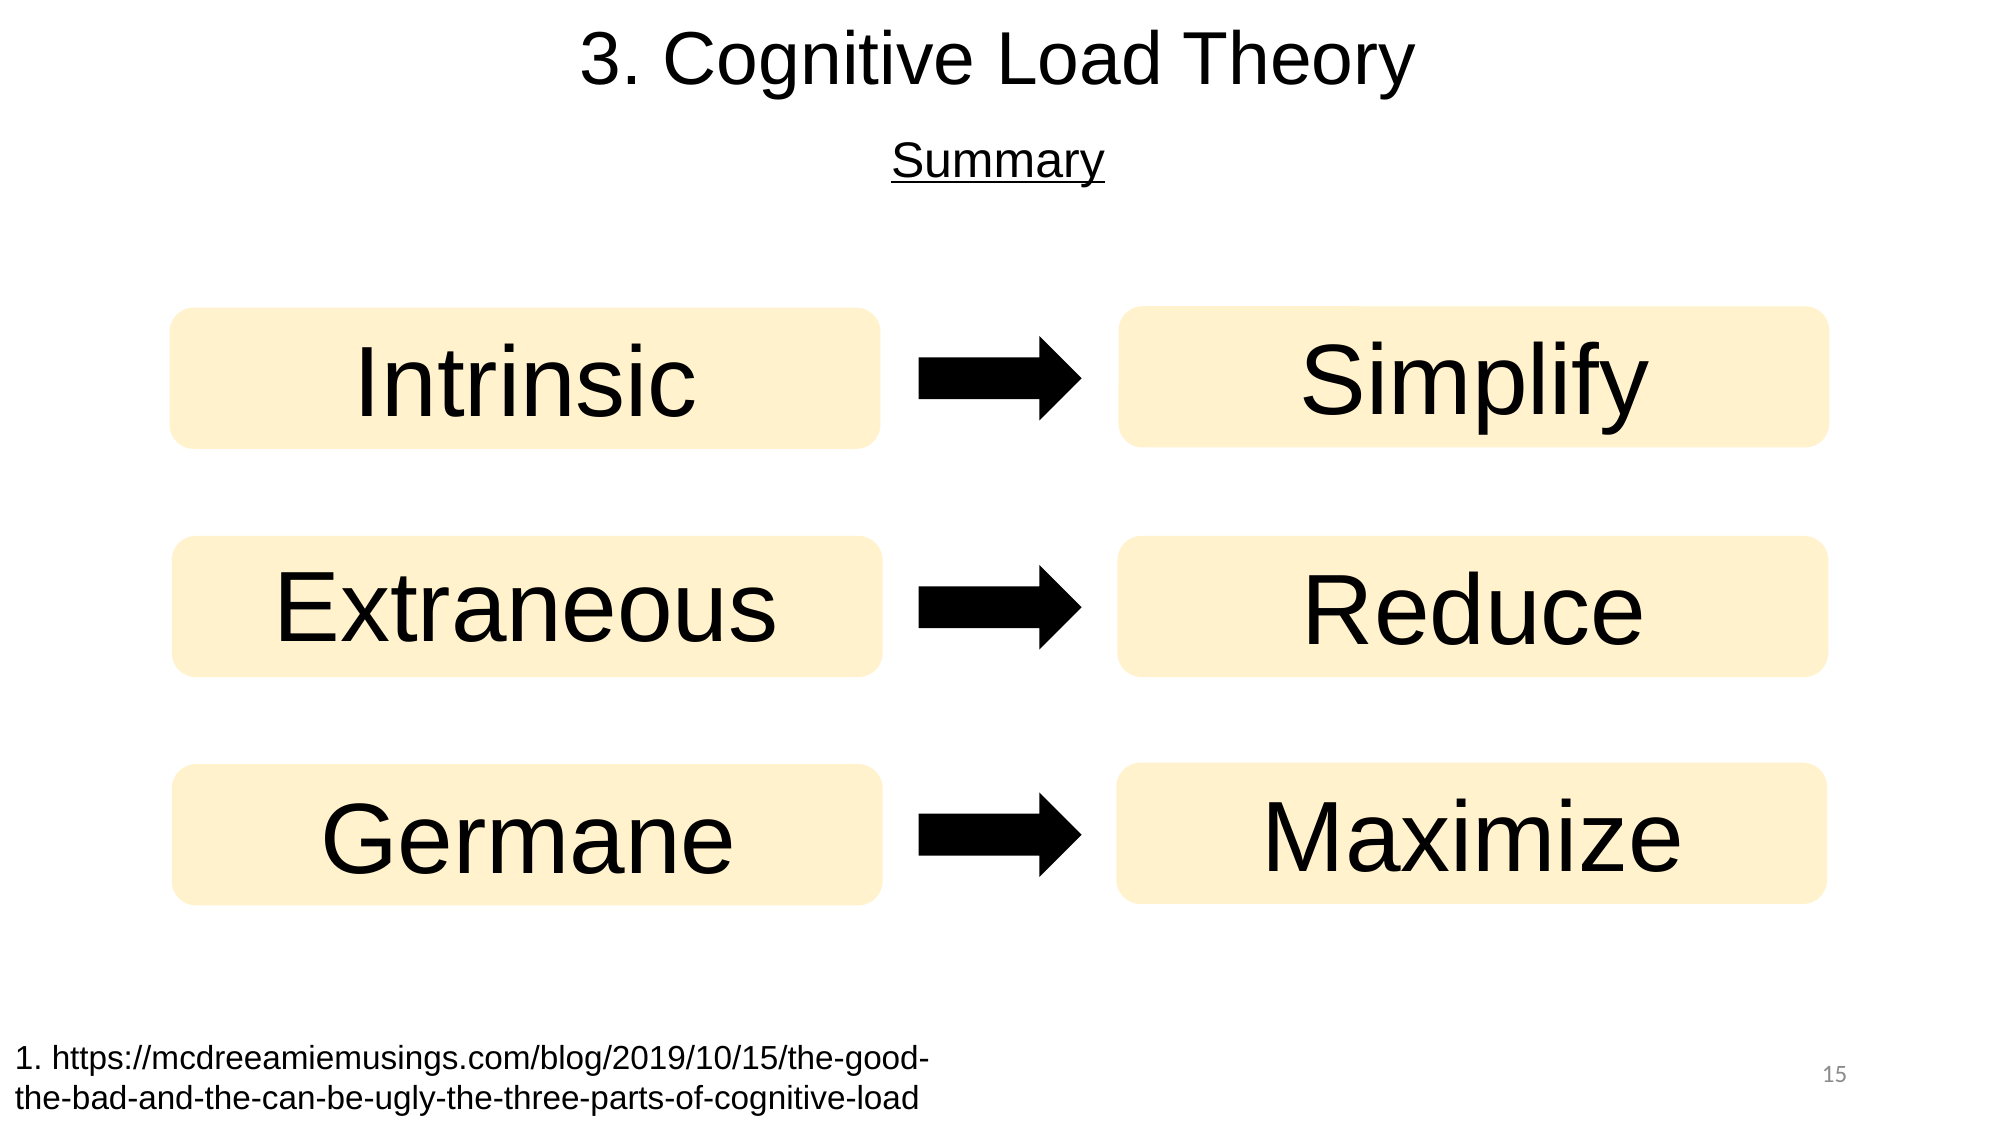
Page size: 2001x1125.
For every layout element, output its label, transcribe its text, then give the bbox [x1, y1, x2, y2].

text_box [171, 534, 1829, 677]
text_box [172, 763, 1828, 905]
text_box Summary [42, 120, 1955, 196]
title 3. Cognitive Load Theory [135, 1, 1861, 120]
text_box 1. https://mcdreeamiemusings.com/blog/2019/10/15/the-good-the-bad-and-the-can-be-ugly-the-three-parts-of-cognitive-load [0, 1029, 981, 1124]
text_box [170, 307, 1830, 448]
slide_number 15 [1412, 1042, 1863, 1103]
